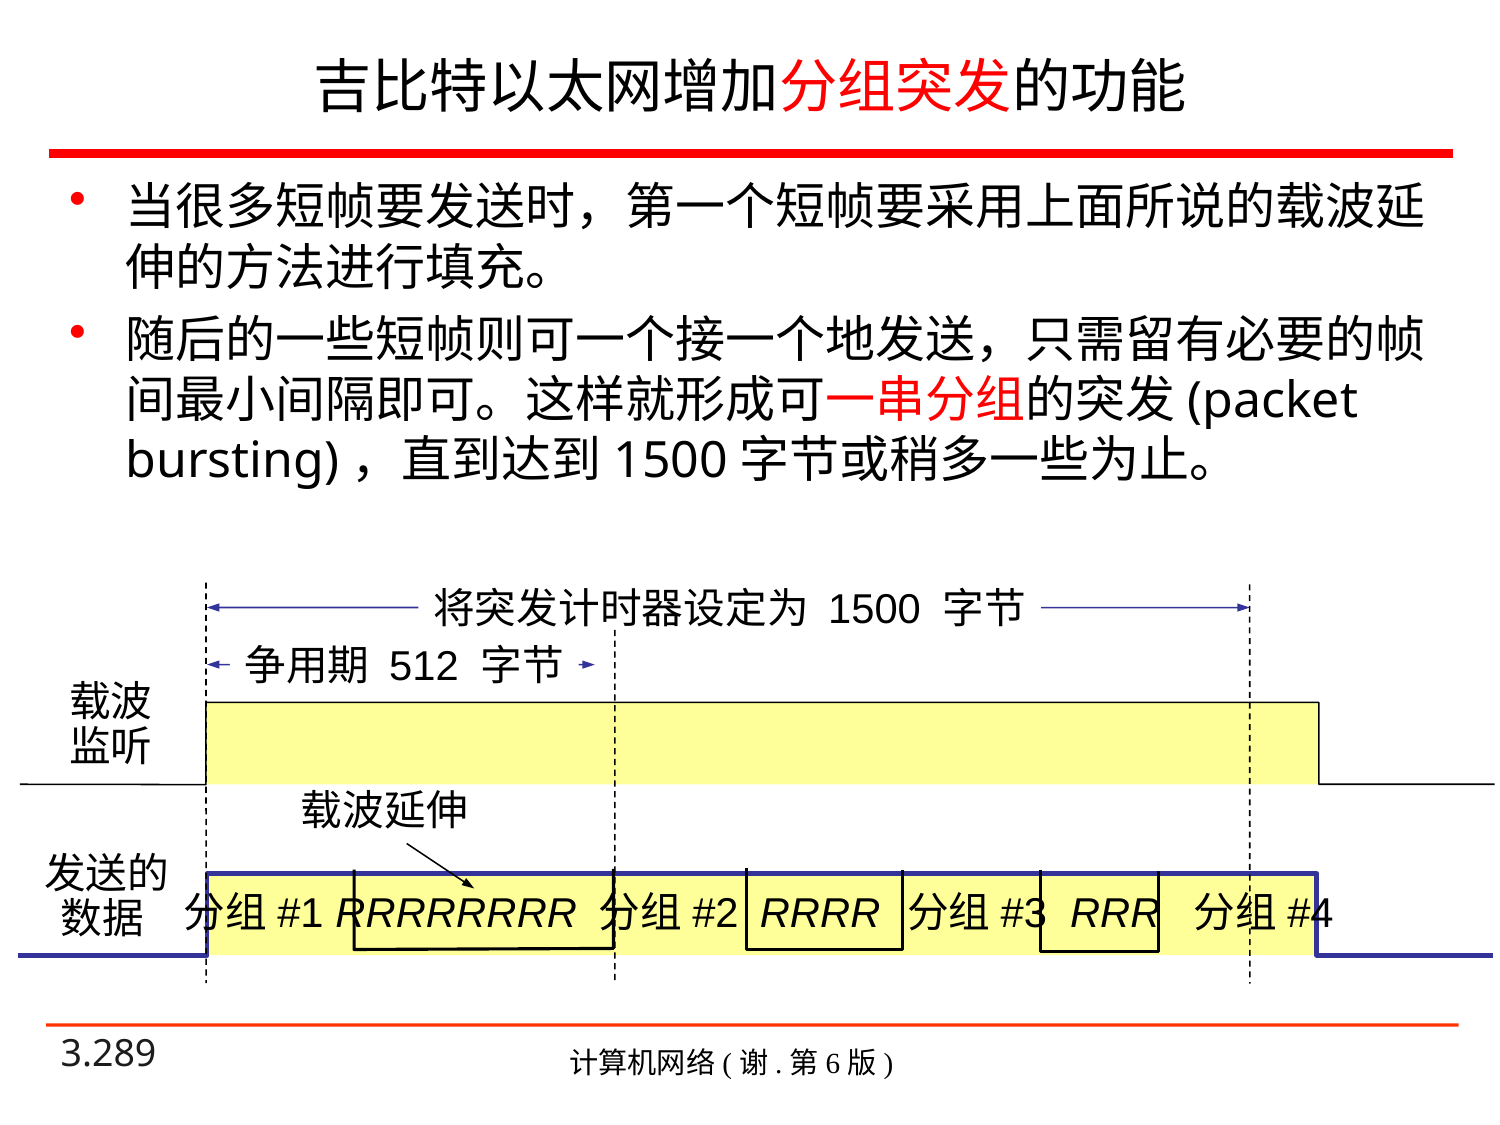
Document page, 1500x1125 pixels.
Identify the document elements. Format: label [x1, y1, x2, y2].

list [53, 167, 1447, 511]
title [53, 30, 1447, 138]
text_box [19, 695, 1495, 841]
text_box [54, 673, 177, 778]
text_box [17, 843, 1493, 960]
text_box [205, 574, 1250, 696]
